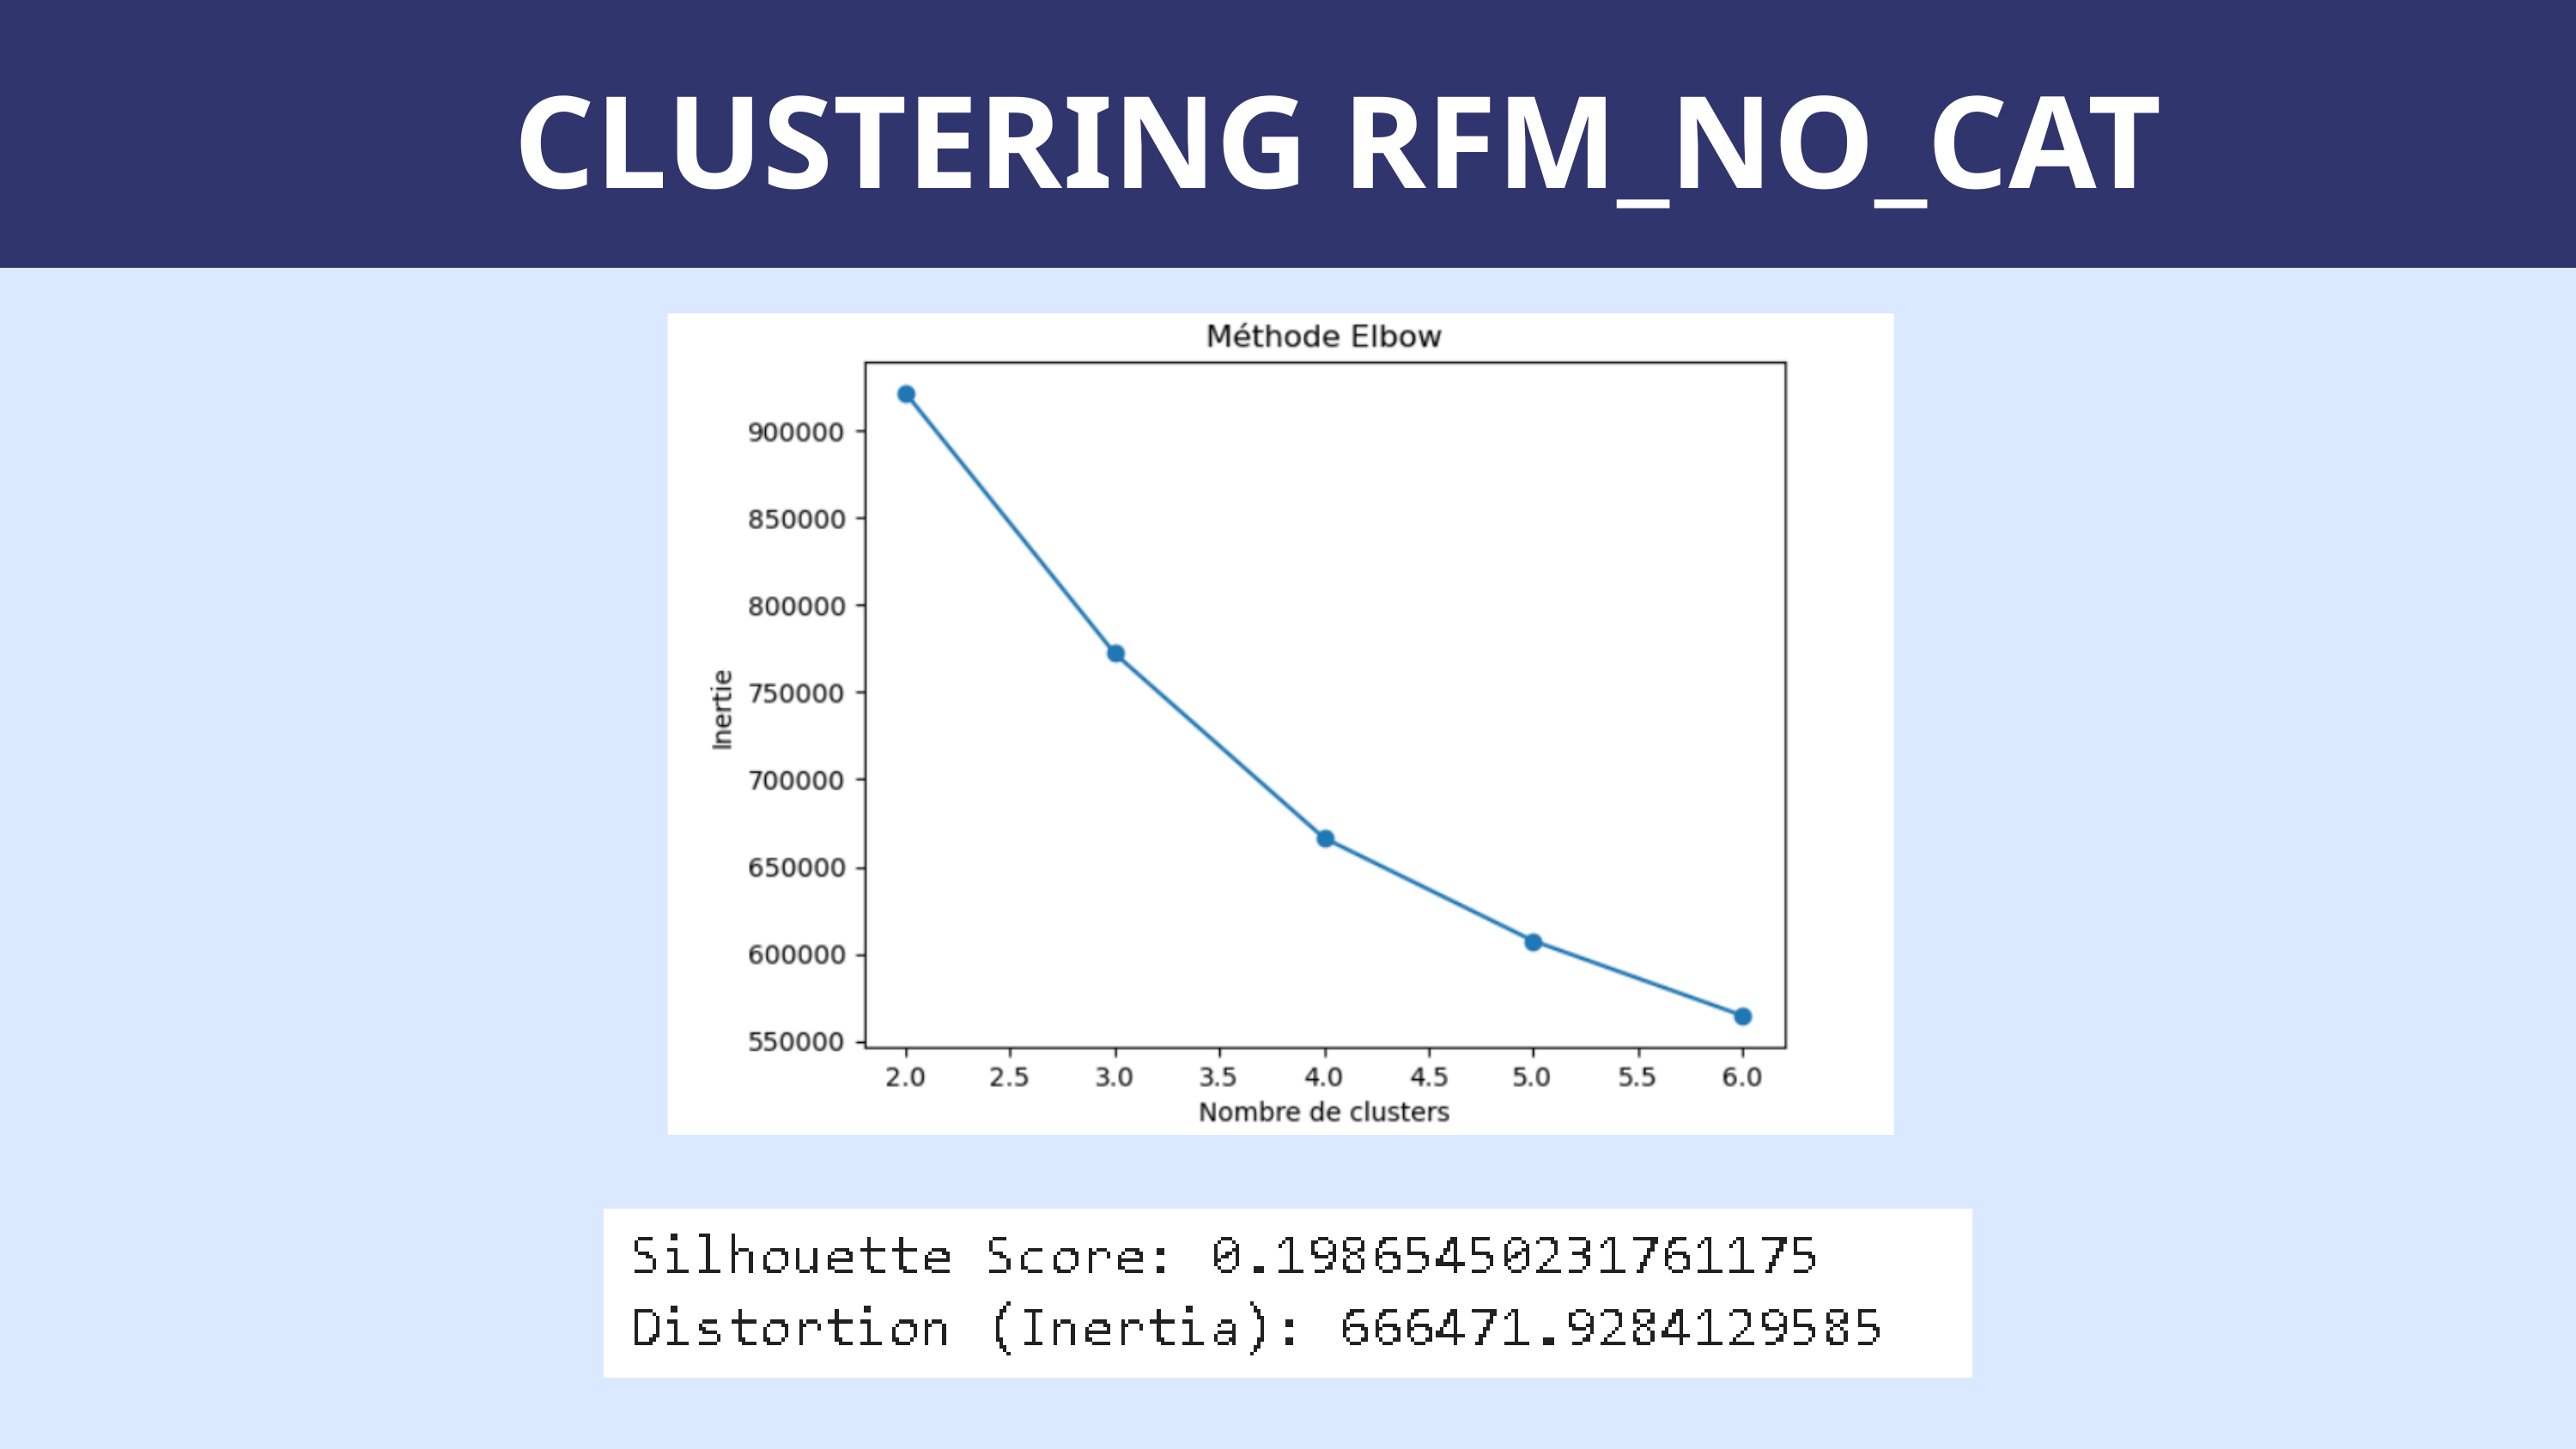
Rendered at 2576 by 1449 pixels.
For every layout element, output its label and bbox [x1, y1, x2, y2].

text_box [667, 313, 1894, 1136]
text_box [0, 0, 2576, 269]
text_box [696, 314, 1867, 1135]
text_box [603, 1209, 1973, 1378]
